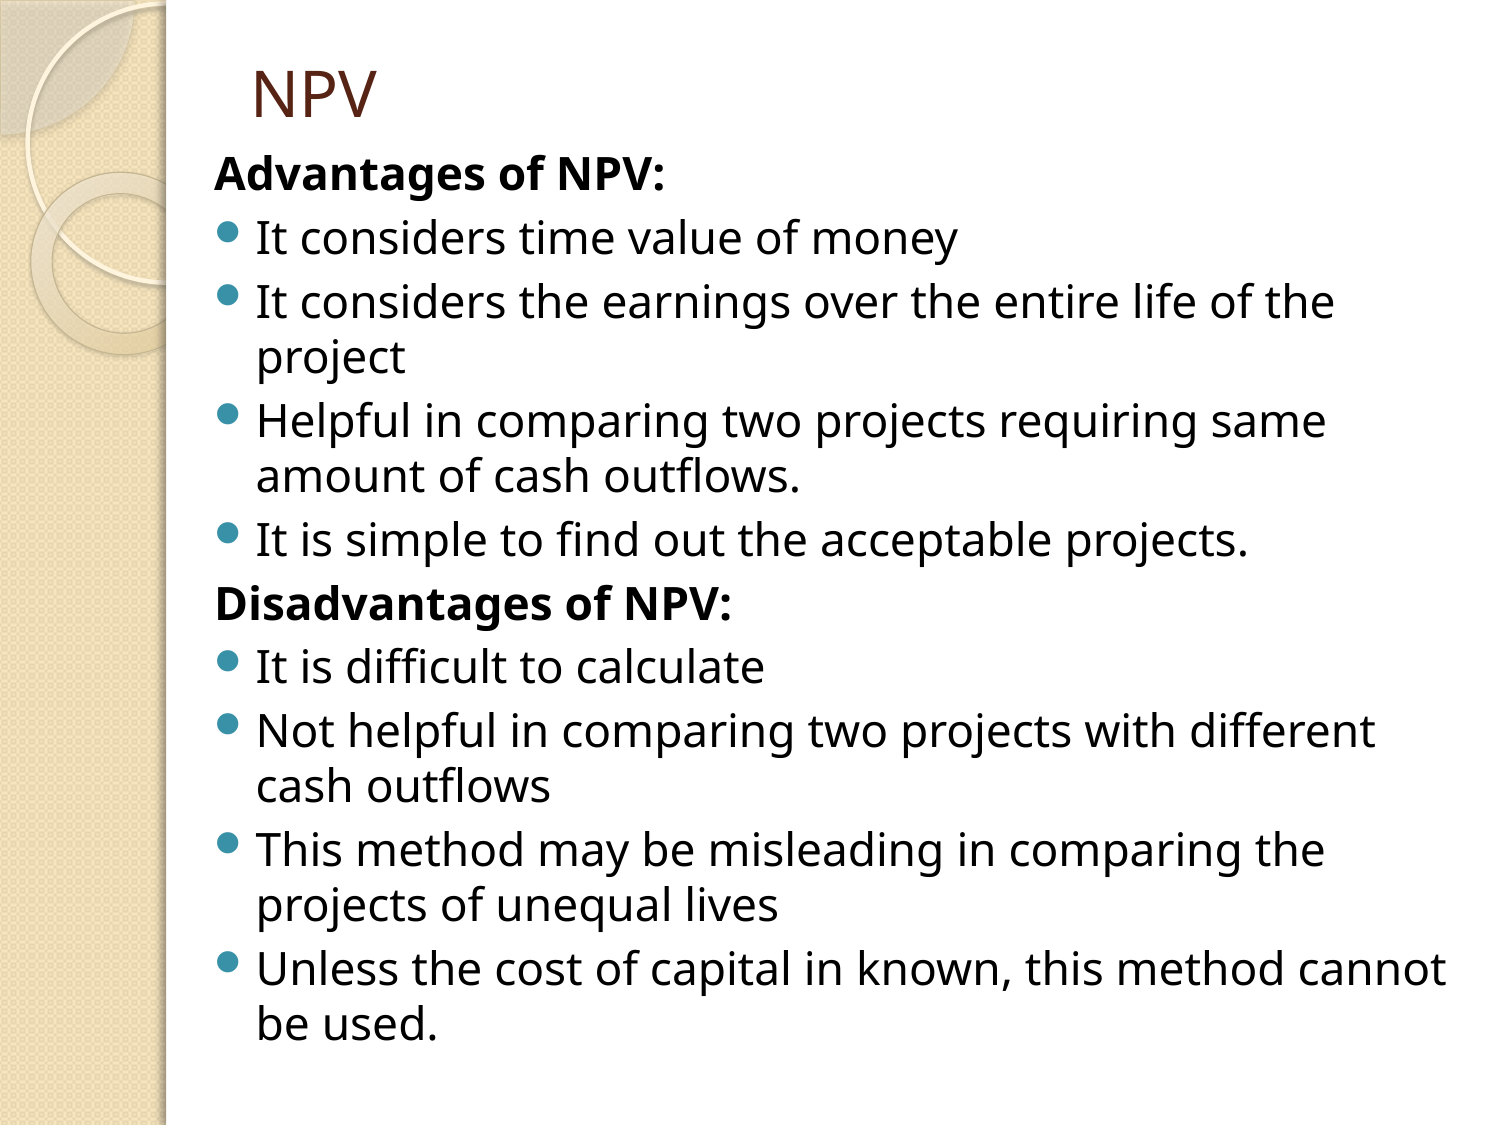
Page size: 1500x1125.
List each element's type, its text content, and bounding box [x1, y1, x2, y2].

title NPV [235, 45, 1466, 137]
list Advantages of NPV: It considers time value of money It considers the earnings over the entire life of the project Helpful in comparing two projects requiring same amount of cash outflows. It is simple to find out the acceptable projects. Disadvantages of NPV: It is difficult to calculate Not helpful in comparing two projects with different cash outflows This method may be misleading in comparing the projects of unequal lives Unless the cost of capital in known, this method cannot be used. [187, 137, 1466, 1063]
